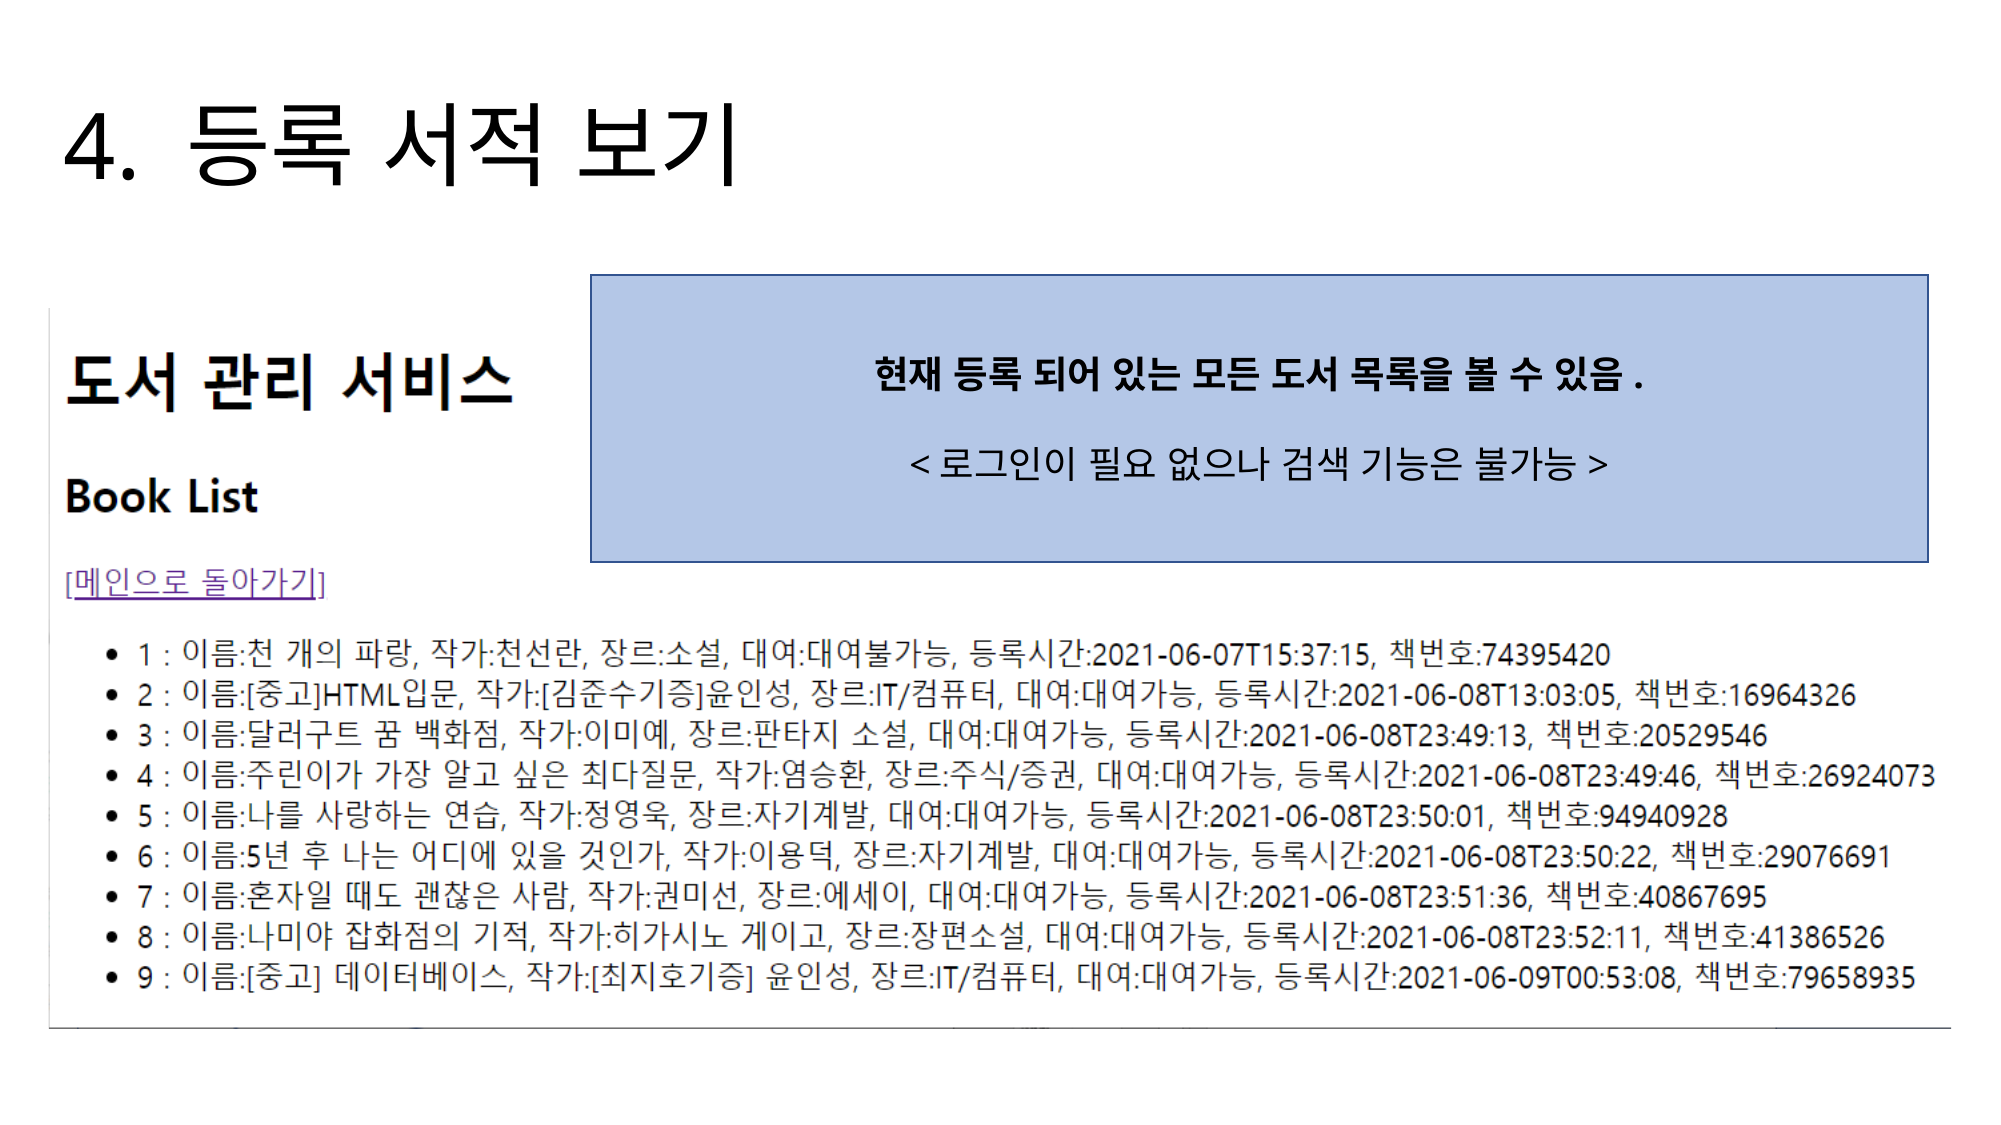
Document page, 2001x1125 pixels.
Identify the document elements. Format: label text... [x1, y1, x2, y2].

text_box 4. 등록 서적 보기 [48, 41, 1774, 259]
picture [48, 308, 1952, 1029]
text_box 현재 등록 되어 있는 모든 도서 목록을 볼 수 있음. <로그인이 필요 없으나 검색 기능은 불가능> [590, 274, 1929, 308]
